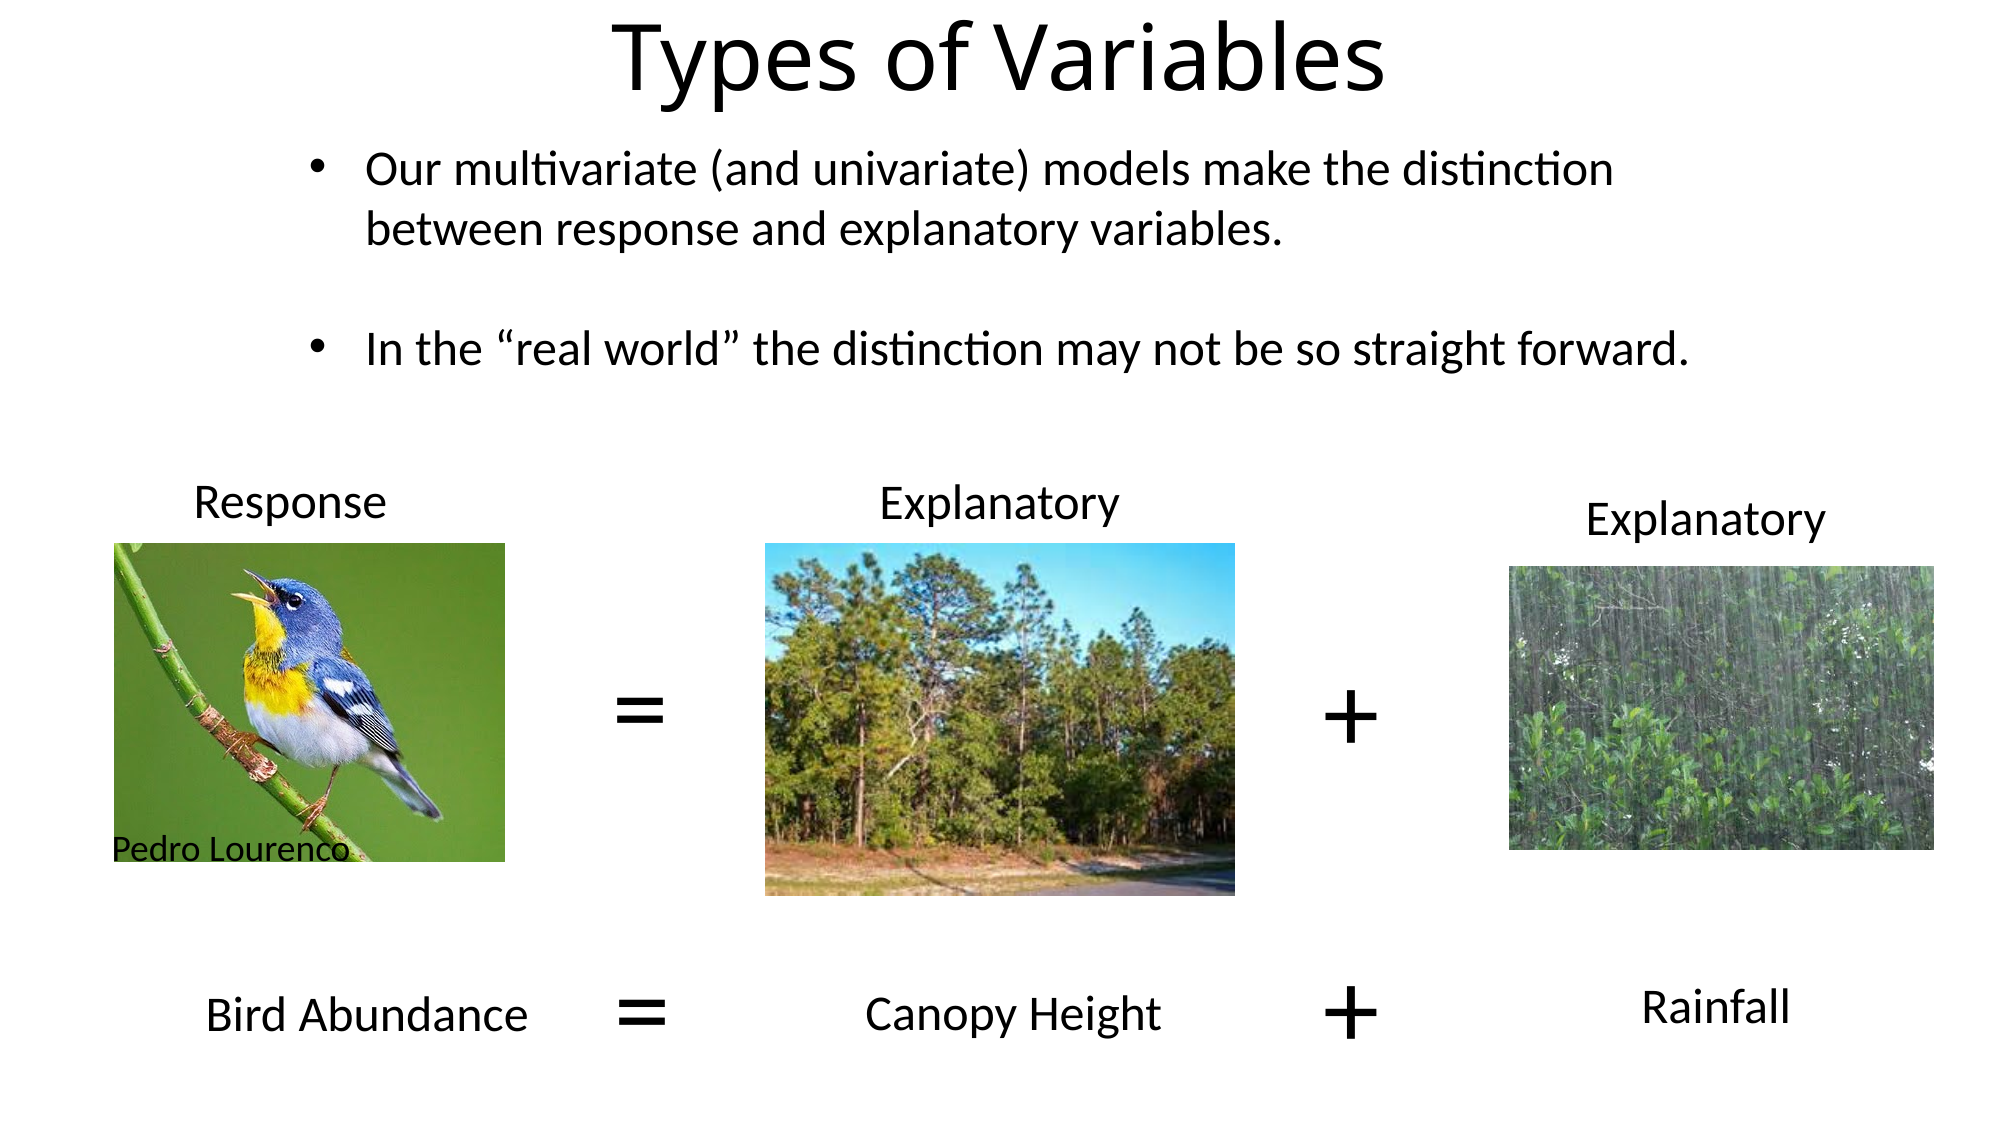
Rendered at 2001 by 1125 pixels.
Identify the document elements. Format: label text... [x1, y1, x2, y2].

text_box Explanatory [864, 462, 1136, 538]
text_box + [1308, 928, 1395, 1079]
text_box Pedro Lourenco [96, 816, 366, 876]
picture [1509, 566, 1934, 850]
text_box Bird Abundance [190, 974, 545, 1049]
text_box Explanatory [1570, 477, 1842, 553]
picture [114, 543, 505, 862]
text_box Our multivariate (and univariate) models make the distinction between response and explanatory variables. In the “real world” the distinction may not be so straight forward. [294, 128, 1706, 383]
picture [765, 543, 1235, 896]
text_box Rainfall [1626, 966, 1807, 1042]
text_box Response [178, 460, 403, 536]
text_box + [1308, 632, 1395, 783]
text_box Types of Variables [137, 4, 1863, 222]
text_box = [597, 626, 684, 777]
text_box = [599, 928, 686, 1079]
text_box Canopy Height [850, 973, 1178, 1048]
